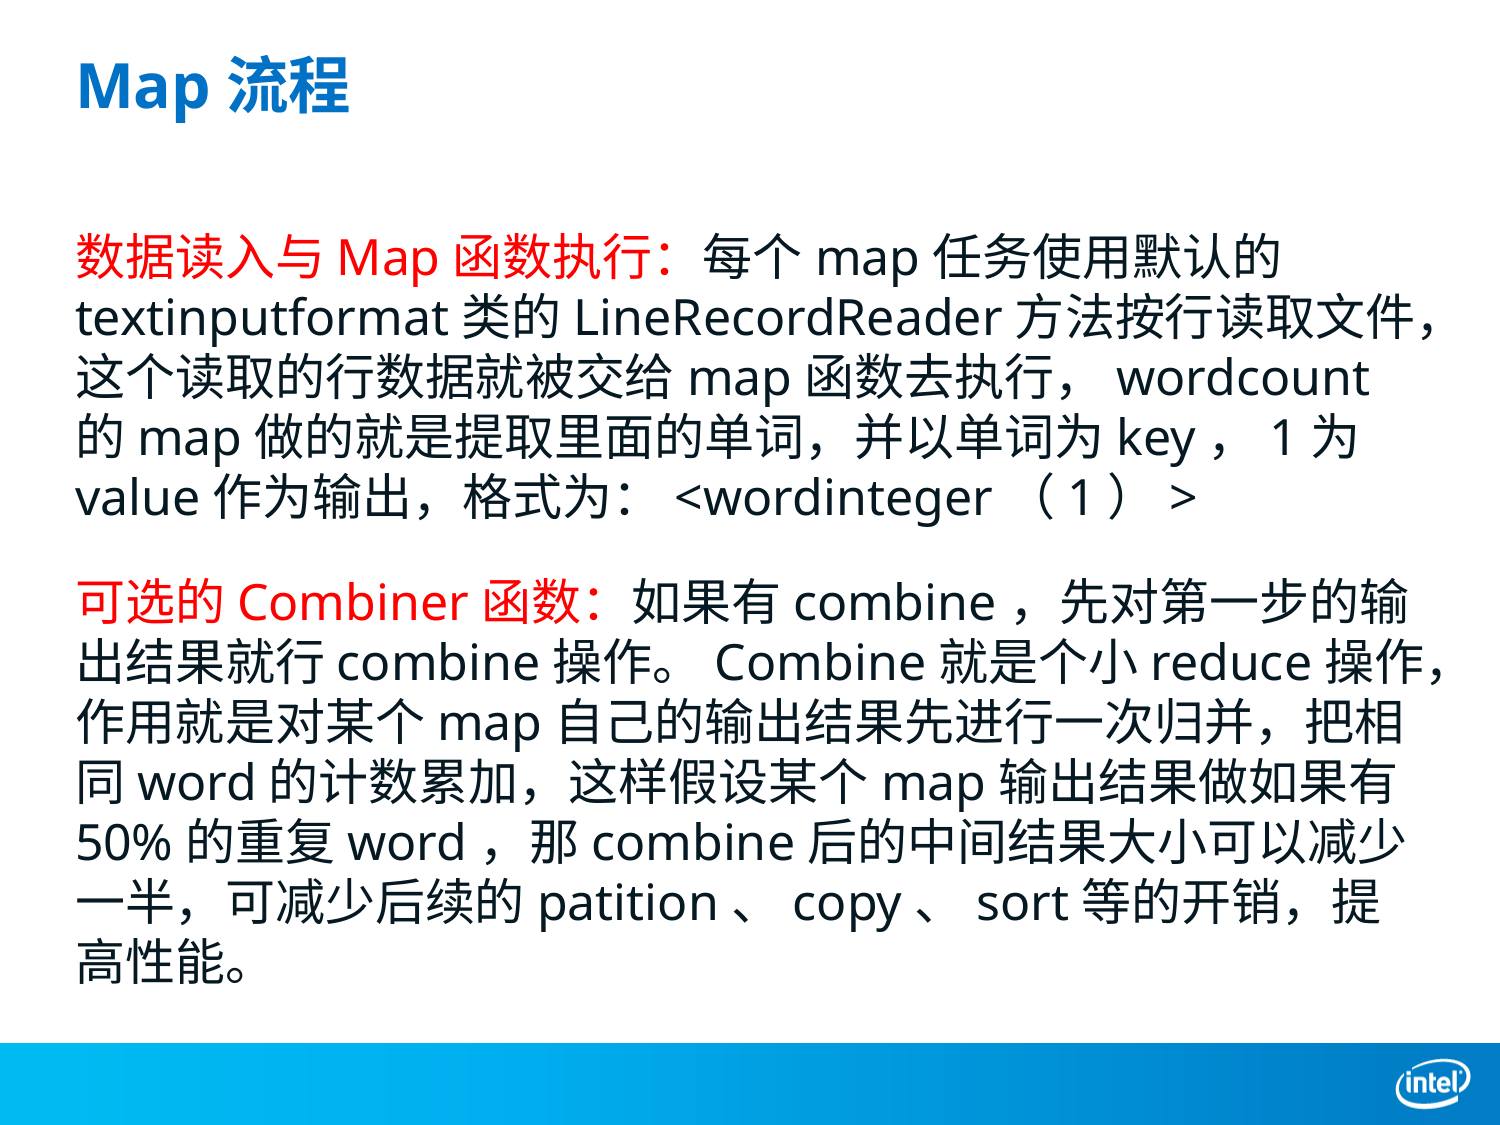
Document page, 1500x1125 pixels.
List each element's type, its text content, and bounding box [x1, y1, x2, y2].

title Map流程 [75, 67, 1425, 213]
picture [1307, 1043, 1314, 1125]
list 数据读入与Map函数执行：每个map任务使用默认的textinputformat类的LineRecordReader方法按行读取文件，这个读取的行数据就被交给map函数去执行，wordcount的map做的就是提取里面的单词，并以单词为key，1为value作为输出，格式为：<wordinteger（1）> 可选的Combiner函数：如果有combine，先对第一步的输出结果就行combine操作。Combine就是个小reduce操作，作用就是对某个map自己的输出结果先进行一次归并，把相同word的计数累加，这样假设某个map输出结果做如果有50%的重复word，那combine后的中间结果大小可以减少一半，可减少后续的patition、copy、sort等的开销，提高性能。 [75, 224, 1425, 975]
picture [1289, 1043, 1296, 1125]
picture [1324, 1043, 1500, 1125]
picture [1245, 1043, 1252, 1125]
